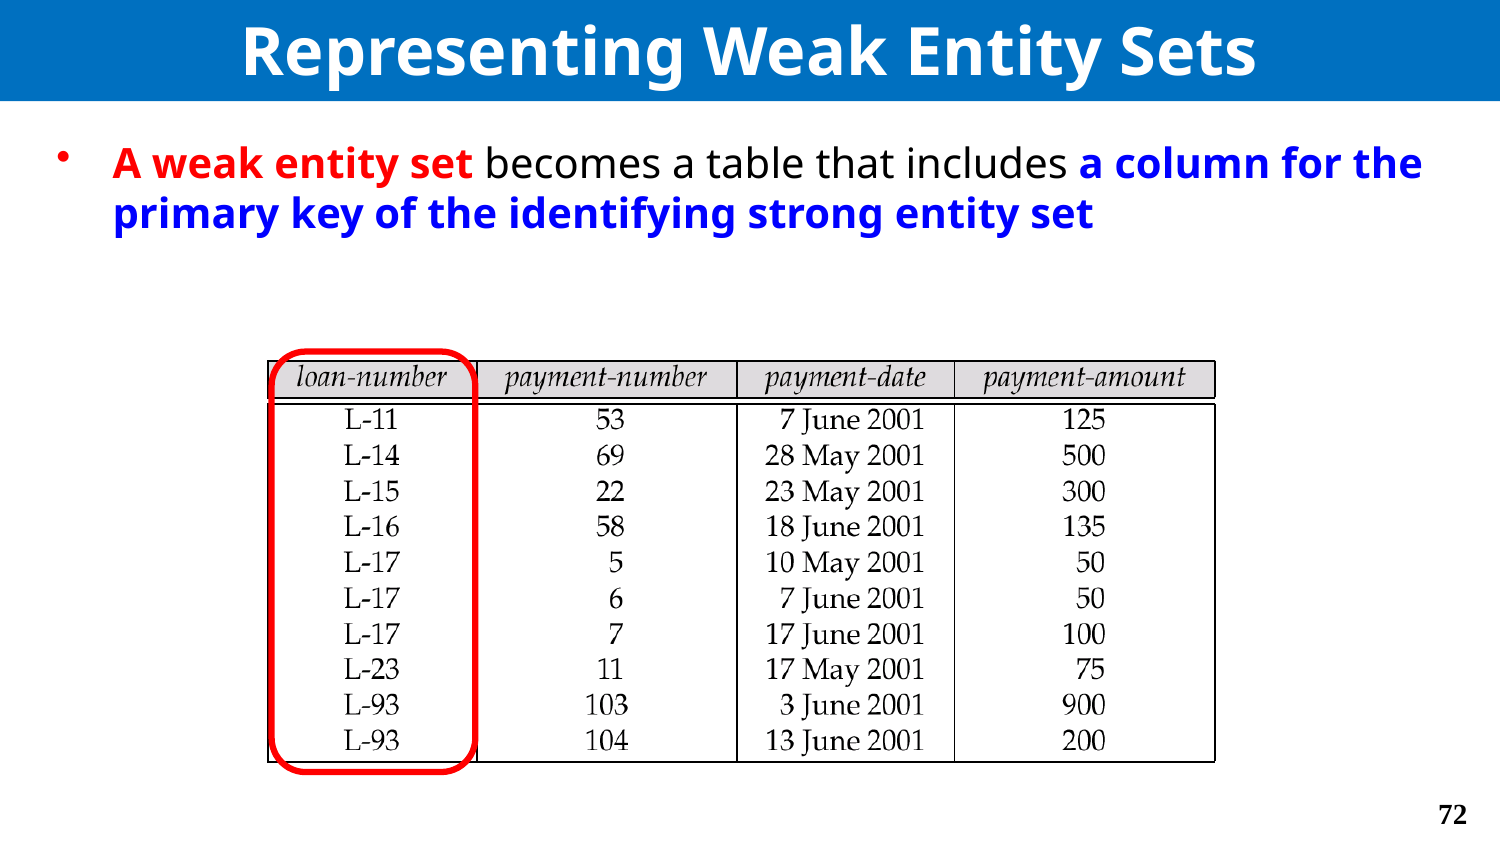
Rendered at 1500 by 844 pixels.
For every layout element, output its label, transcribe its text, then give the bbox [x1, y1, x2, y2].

title Representing Weak Entity Sets [0, 0, 1500, 102]
picture [257, 351, 1225, 773]
list A weak entity set becomes a table that includes a column for the primary key of the identifying strong entity set [41, 129, 1447, 754]
